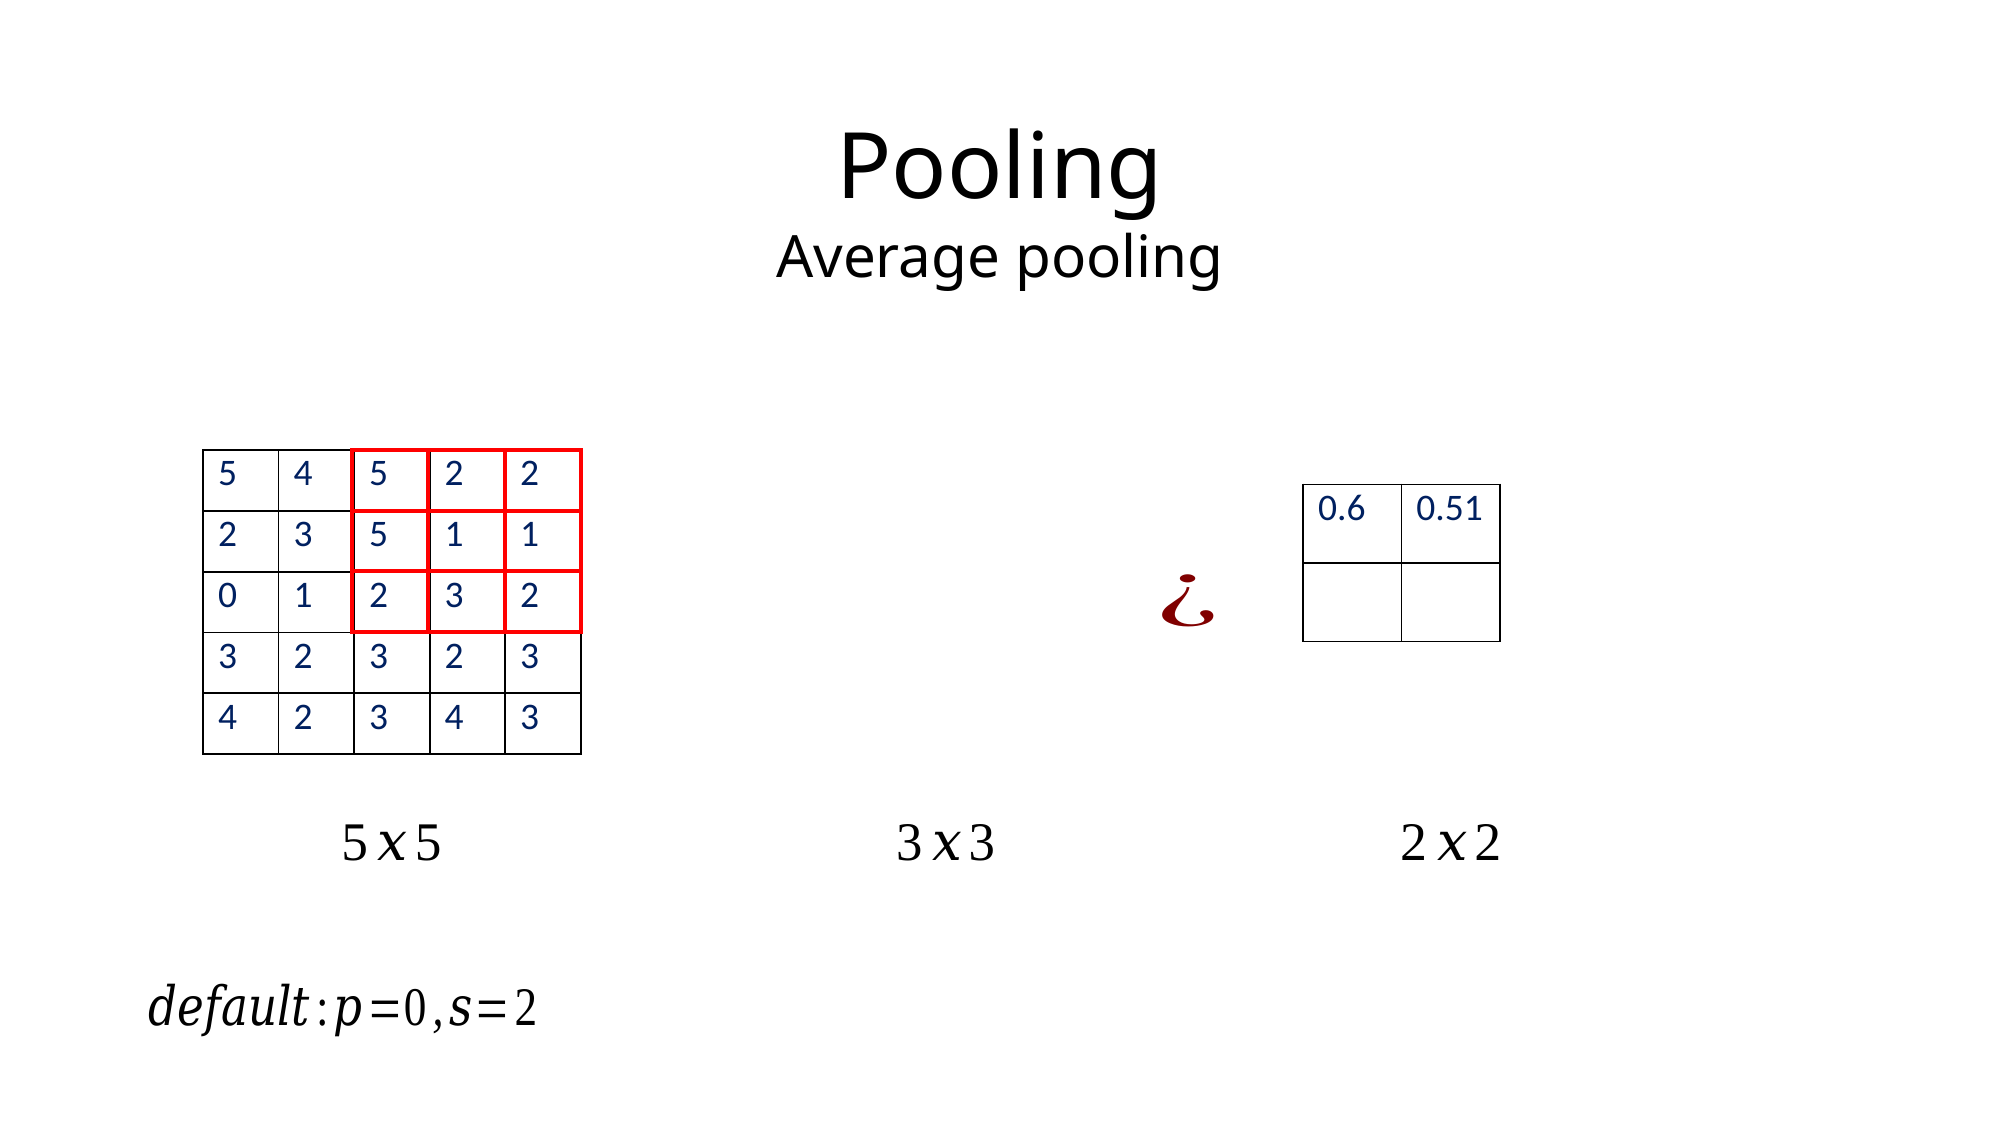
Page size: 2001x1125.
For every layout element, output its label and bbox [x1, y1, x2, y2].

table_cell [355, 634, 429, 692]
table_header [1304, 485, 1401, 562]
table_cell [279, 694, 353, 753]
table_cell [355, 694, 429, 753]
table_cell [279, 633, 353, 692]
table_cell [507, 513, 579, 569]
table_cell [430, 573, 503, 630]
table_cell [506, 694, 580, 753]
table_header [507, 452, 579, 509]
table_cell [430, 513, 503, 569]
table_cell [506, 634, 580, 692]
table_cell [1304, 564, 1401, 641]
table_header [354, 452, 426, 509]
title [137, 59, 1863, 147]
table_cell [354, 573, 426, 630]
table_cell [204, 694, 278, 753]
text_box [137, 147, 1863, 366]
table_cell [204, 512, 278, 571]
table_cell [279, 573, 350, 632]
table_cell [354, 513, 426, 569]
table_header [204, 451, 278, 510]
table_cell [431, 634, 504, 692]
table_cell [507, 573, 579, 630]
table_cell [279, 512, 350, 571]
table_header [1402, 485, 1499, 562]
table_header [430, 452, 503, 509]
table_cell [431, 694, 504, 753]
table_cell [204, 633, 278, 692]
table_cell [204, 573, 278, 632]
table_header [279, 451, 350, 510]
table_cell [1402, 564, 1499, 641]
